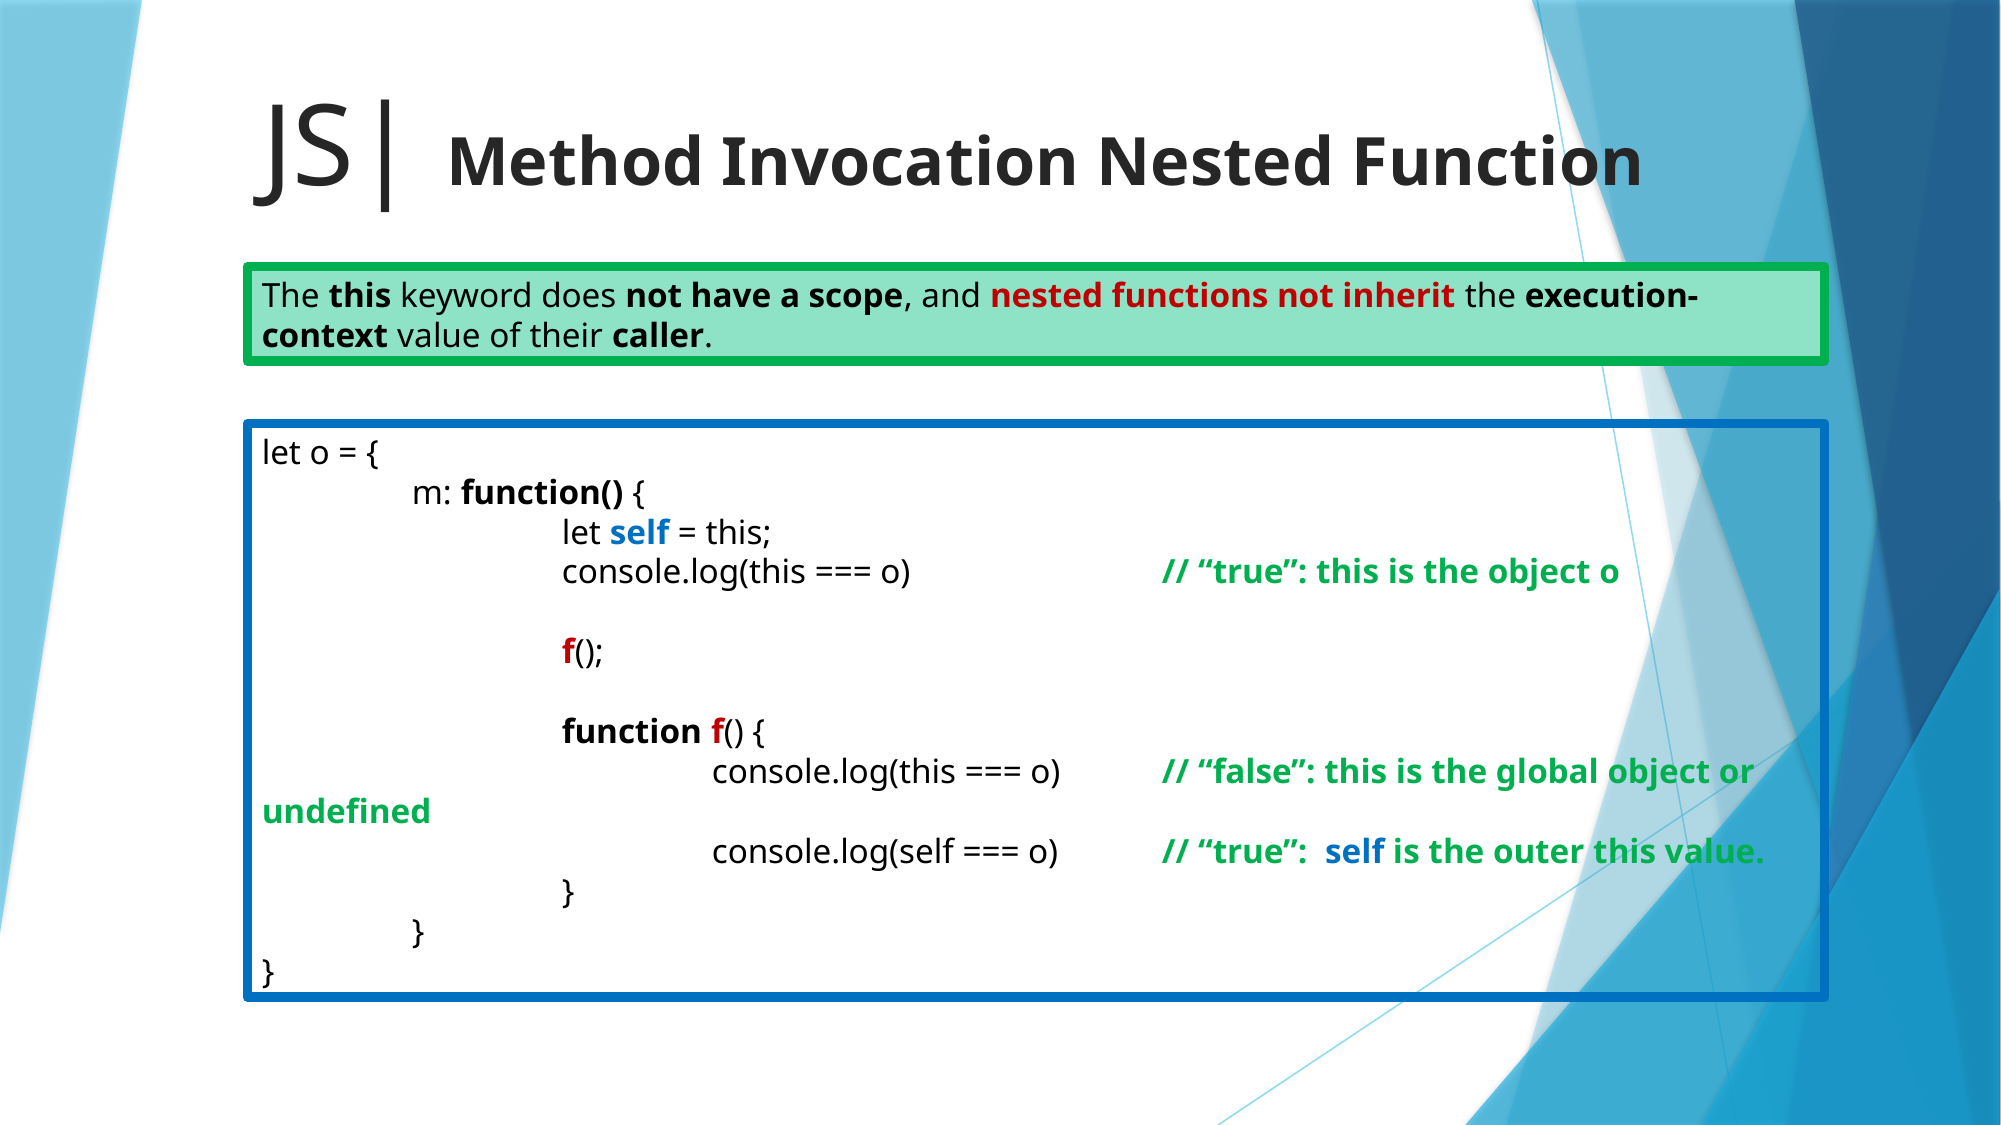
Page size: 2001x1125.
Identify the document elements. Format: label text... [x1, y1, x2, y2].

text_box The this keyword does not have a scope, and nested functions not inherit the execution-context value of their caller. [247, 266, 1825, 362]
text_box let o = { m: function() { let self = this; console.log(this === o) // “true”: this is the object o f(); function f() { console.log(this === o) // “false”: this is the global object or undefined console.log(self === o) // “true”: self is the outer this value. } } } [247, 423, 1825, 998]
title JS| Method Invocation Nested Function [247, 56, 1897, 216]
